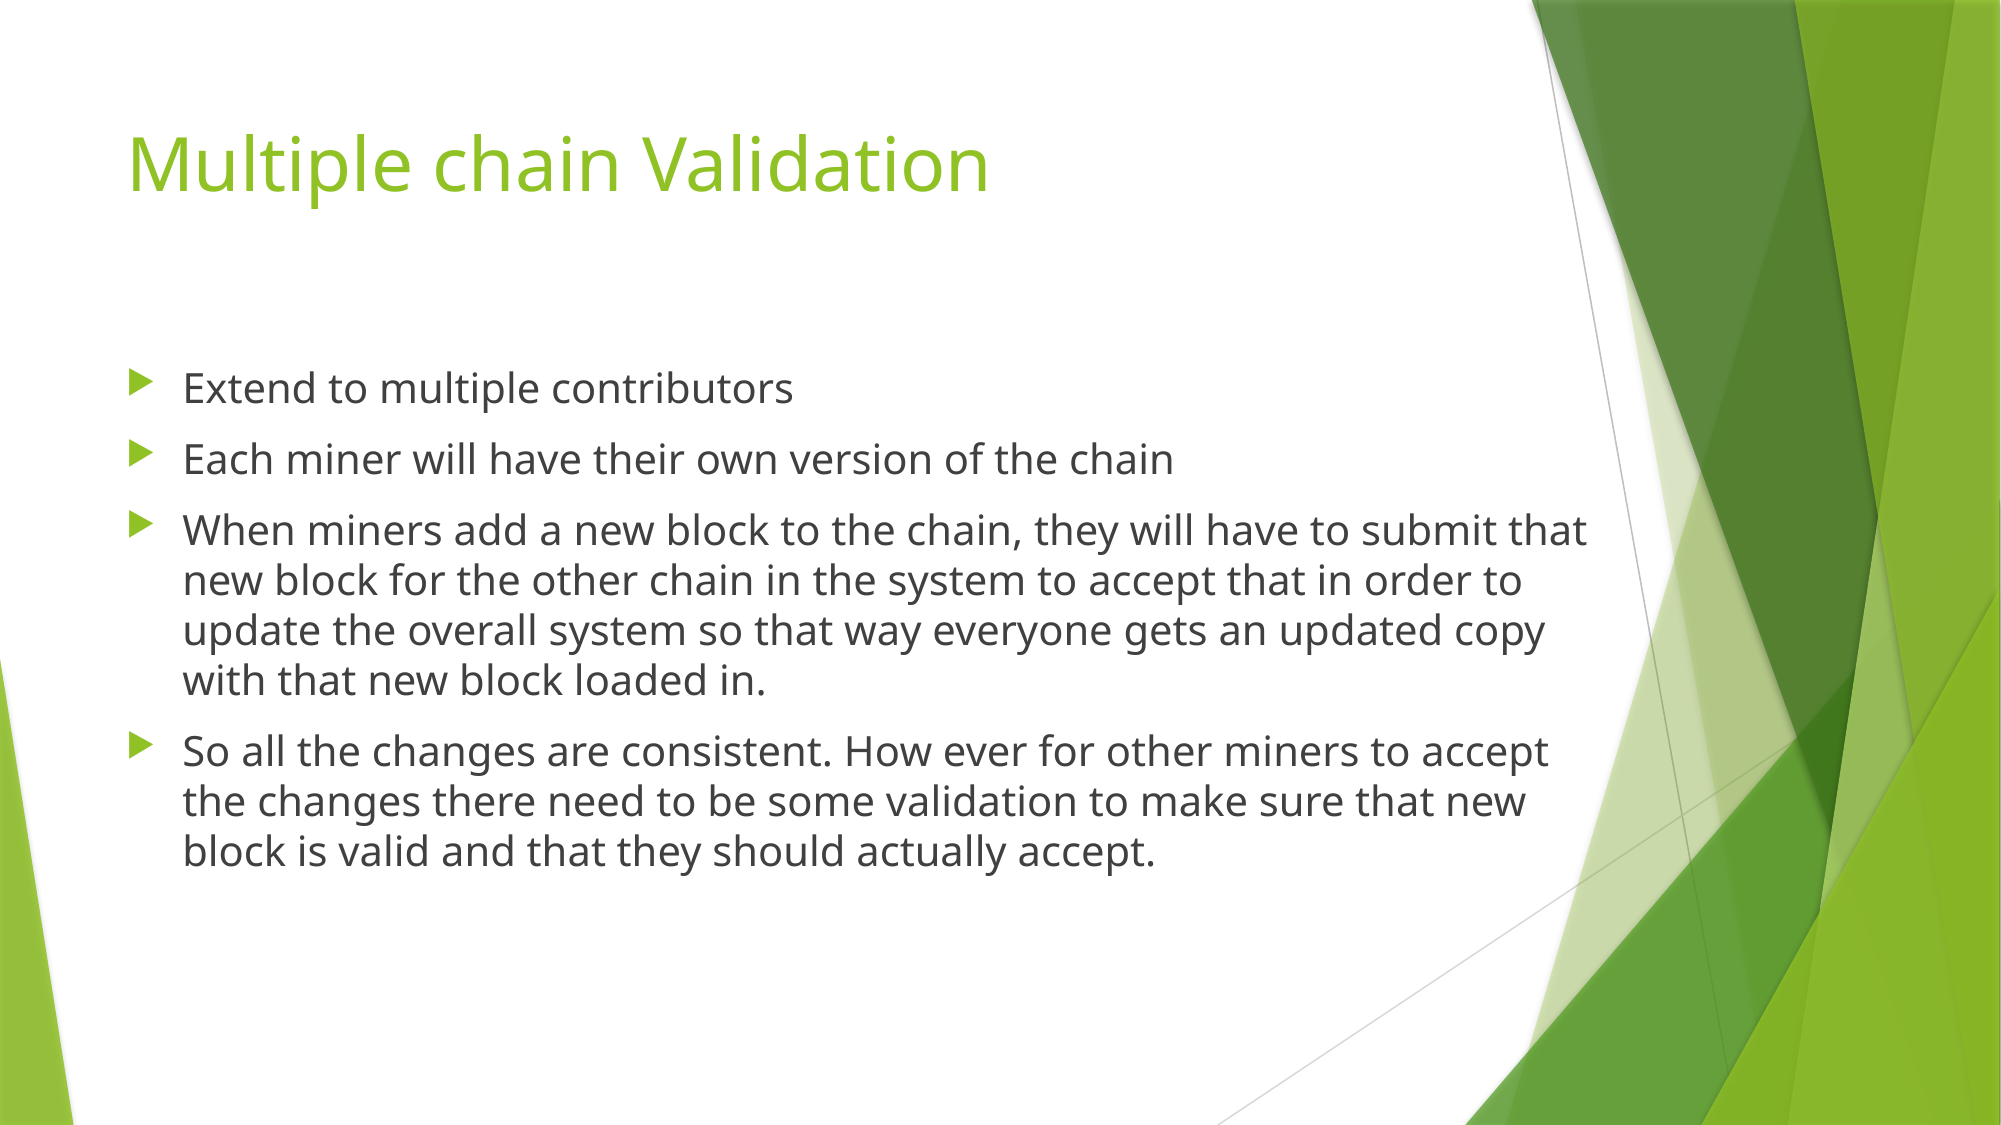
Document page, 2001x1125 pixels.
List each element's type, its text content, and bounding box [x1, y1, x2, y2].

title Multiple chain Validation [111, 109, 1522, 326]
list Extend to multiple contributors Each miner will have their own version of the chain When miners add a new block to the chain, they will have to submit that new block for the other chain in the system to accept that in order to update the overall system so that way everyone gets an updated copy with that new block loaded in. So all the changes are consistent. How ever for other miners to accept the changes there need to be some validation to make sure that new block is valid and that they should actually accept. [111, 354, 1627, 947]
